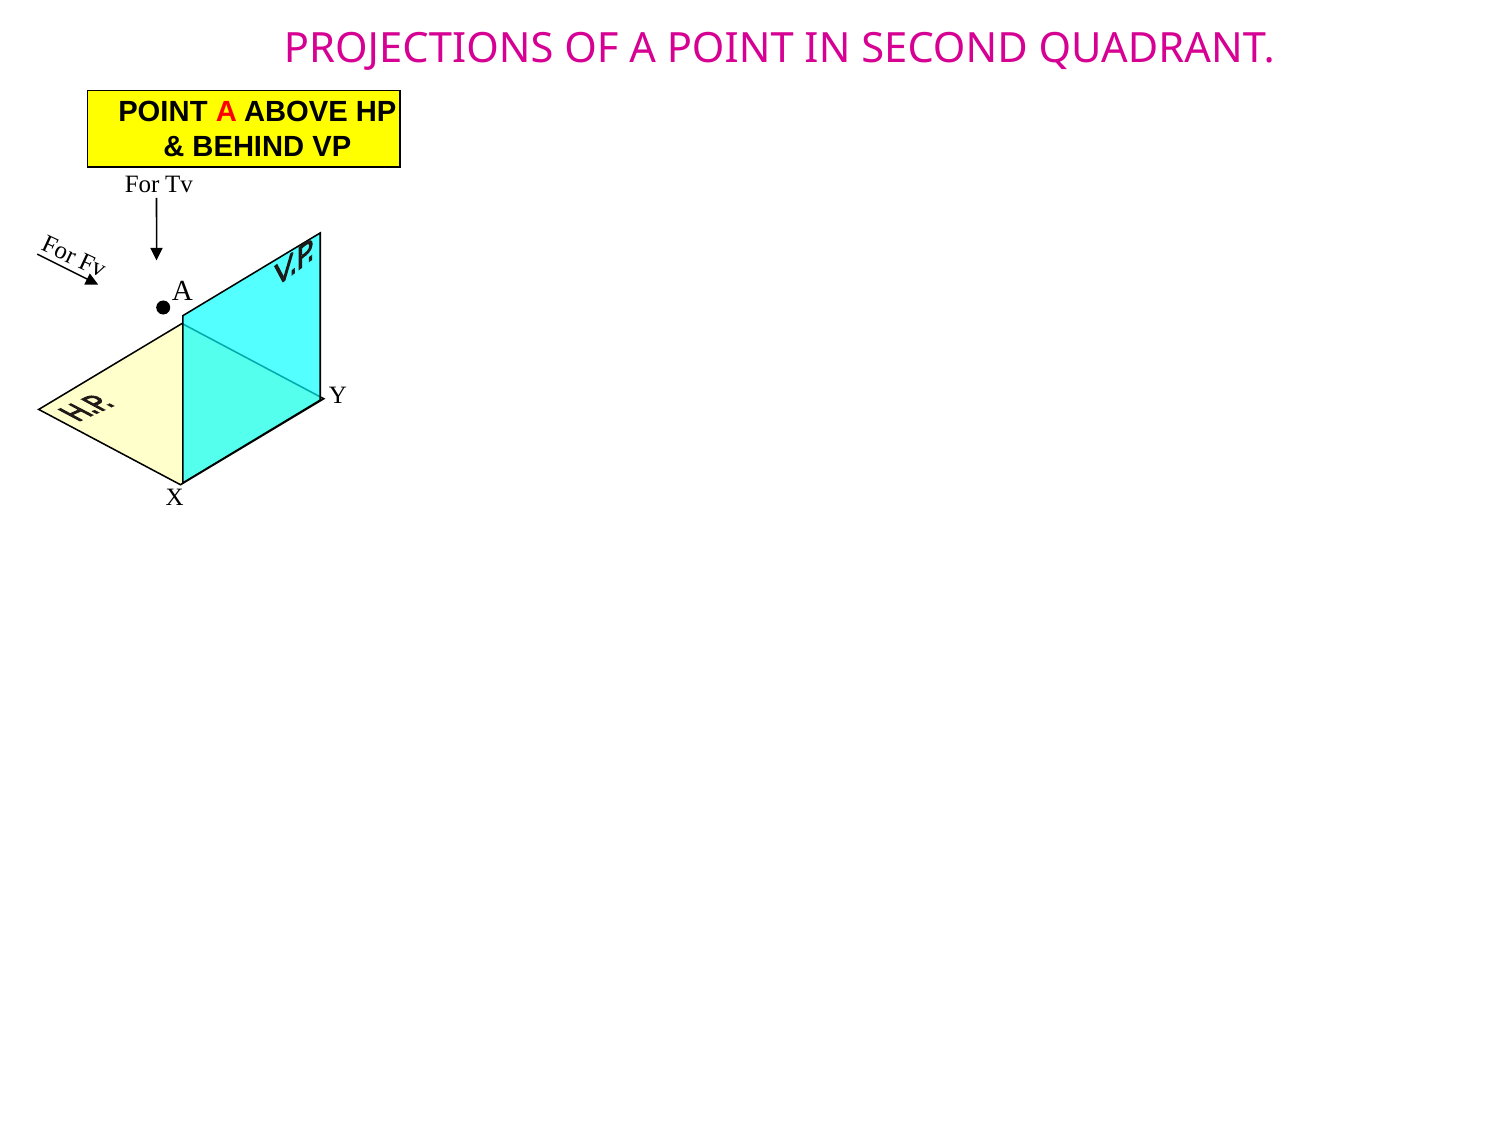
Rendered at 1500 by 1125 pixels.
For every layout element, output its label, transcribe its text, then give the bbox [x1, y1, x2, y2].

text_box [64, 323, 182, 472]
text_box [182, 232, 321, 474]
text_box [38, 399, 56, 419]
text_box Y [314, 371, 362, 417]
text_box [109, 160, 209, 261]
text_box A [157, 263, 208, 314]
text_box PROJECTIONS OF A POINT IN SECOND QUADRANT. [269, 13, 1290, 79]
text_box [26, 232, 124, 285]
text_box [62, 84, 453, 170]
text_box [56, 394, 116, 423]
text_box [272, 238, 315, 289]
text_box X [150, 472, 199, 518]
